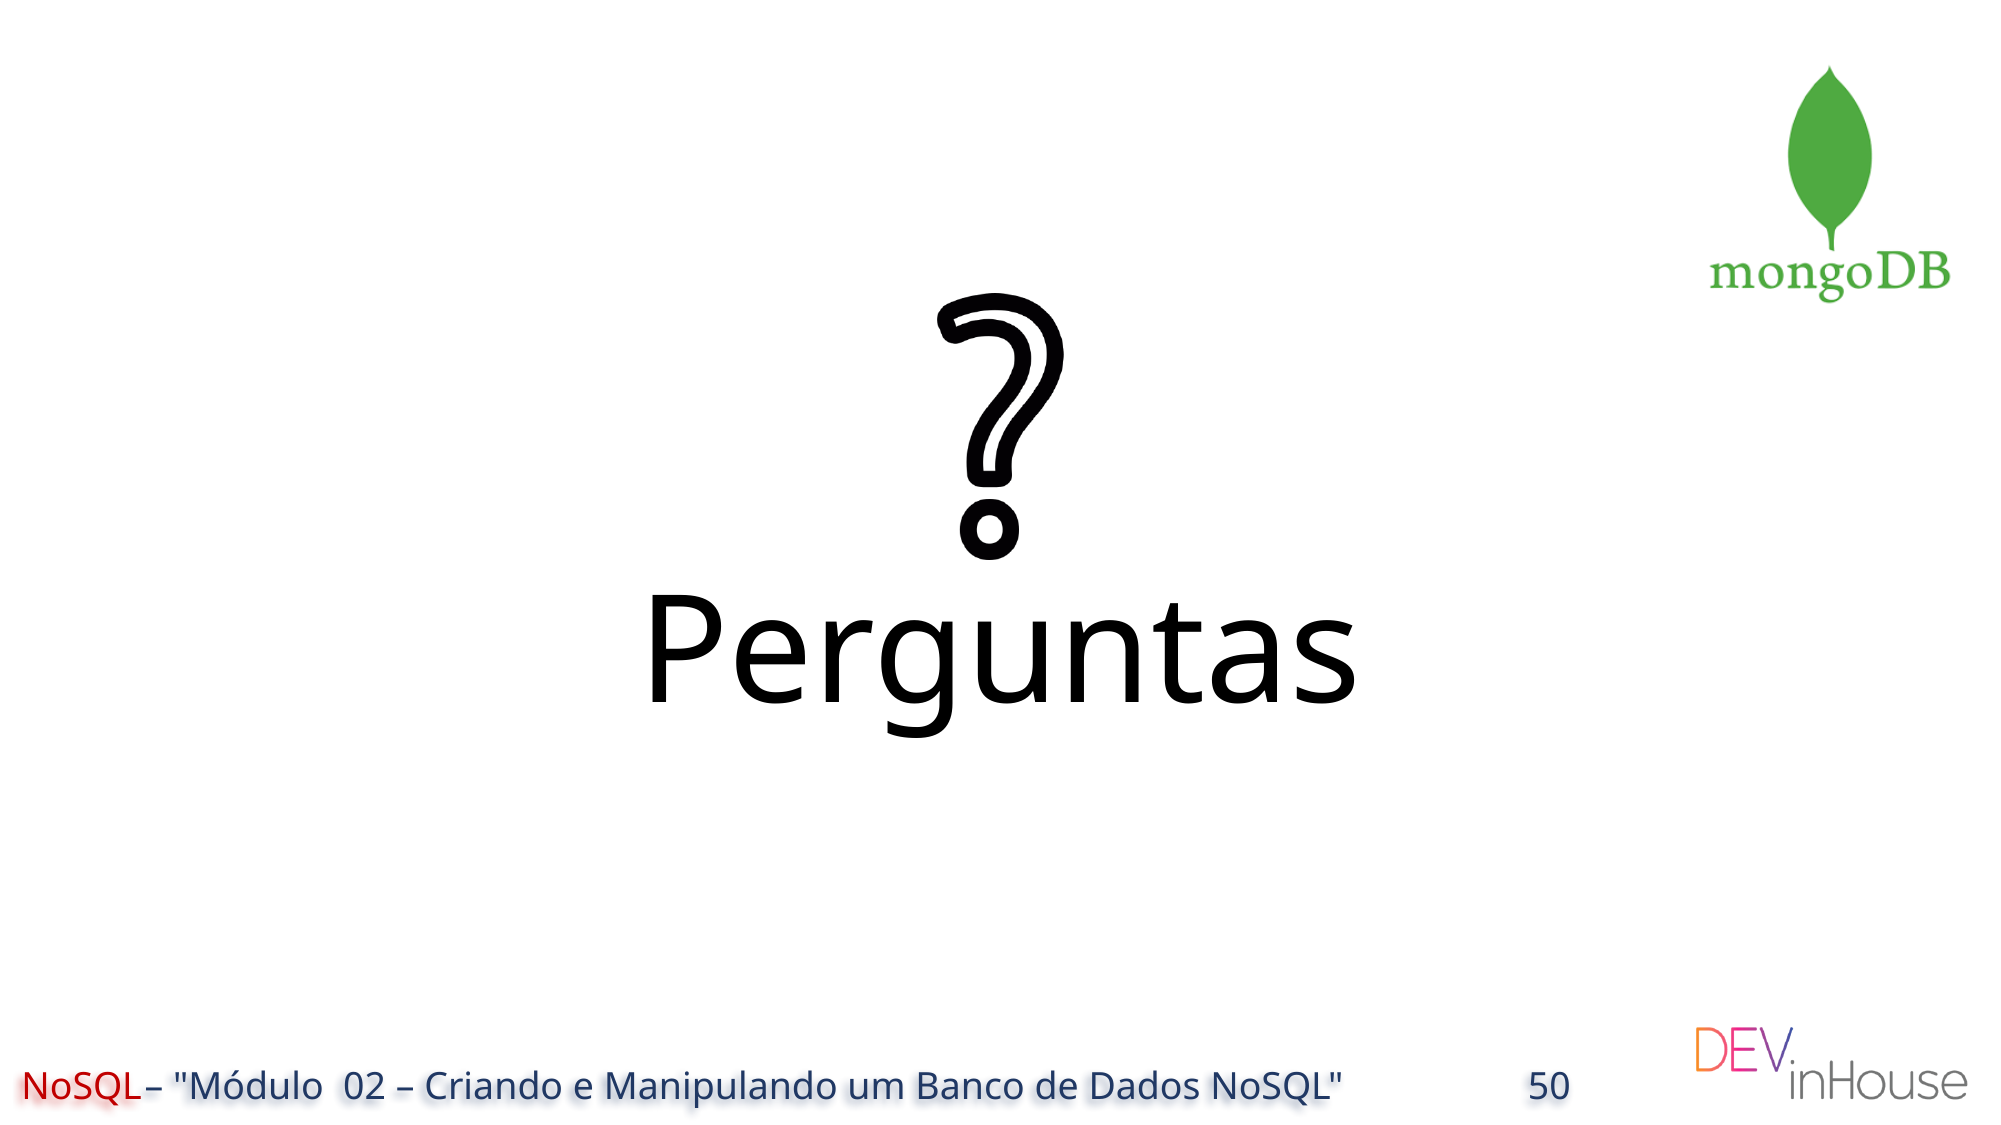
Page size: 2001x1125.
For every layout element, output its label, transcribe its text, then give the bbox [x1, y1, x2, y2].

text_box NoSQL [6, 1054, 121, 1115]
picture [866, 293, 1134, 560]
text_box NoSQL [1657, 1054, 2000, 1115]
text_box – "Módulo 02 – Criando e Manipulando um Banco de Dados NoSQL" 50 [129, 1054, 1638, 1115]
picture [1689, 1022, 1970, 1106]
picture [1705, 59, 1955, 309]
list Perguntas [343, 565, 1657, 1125]
